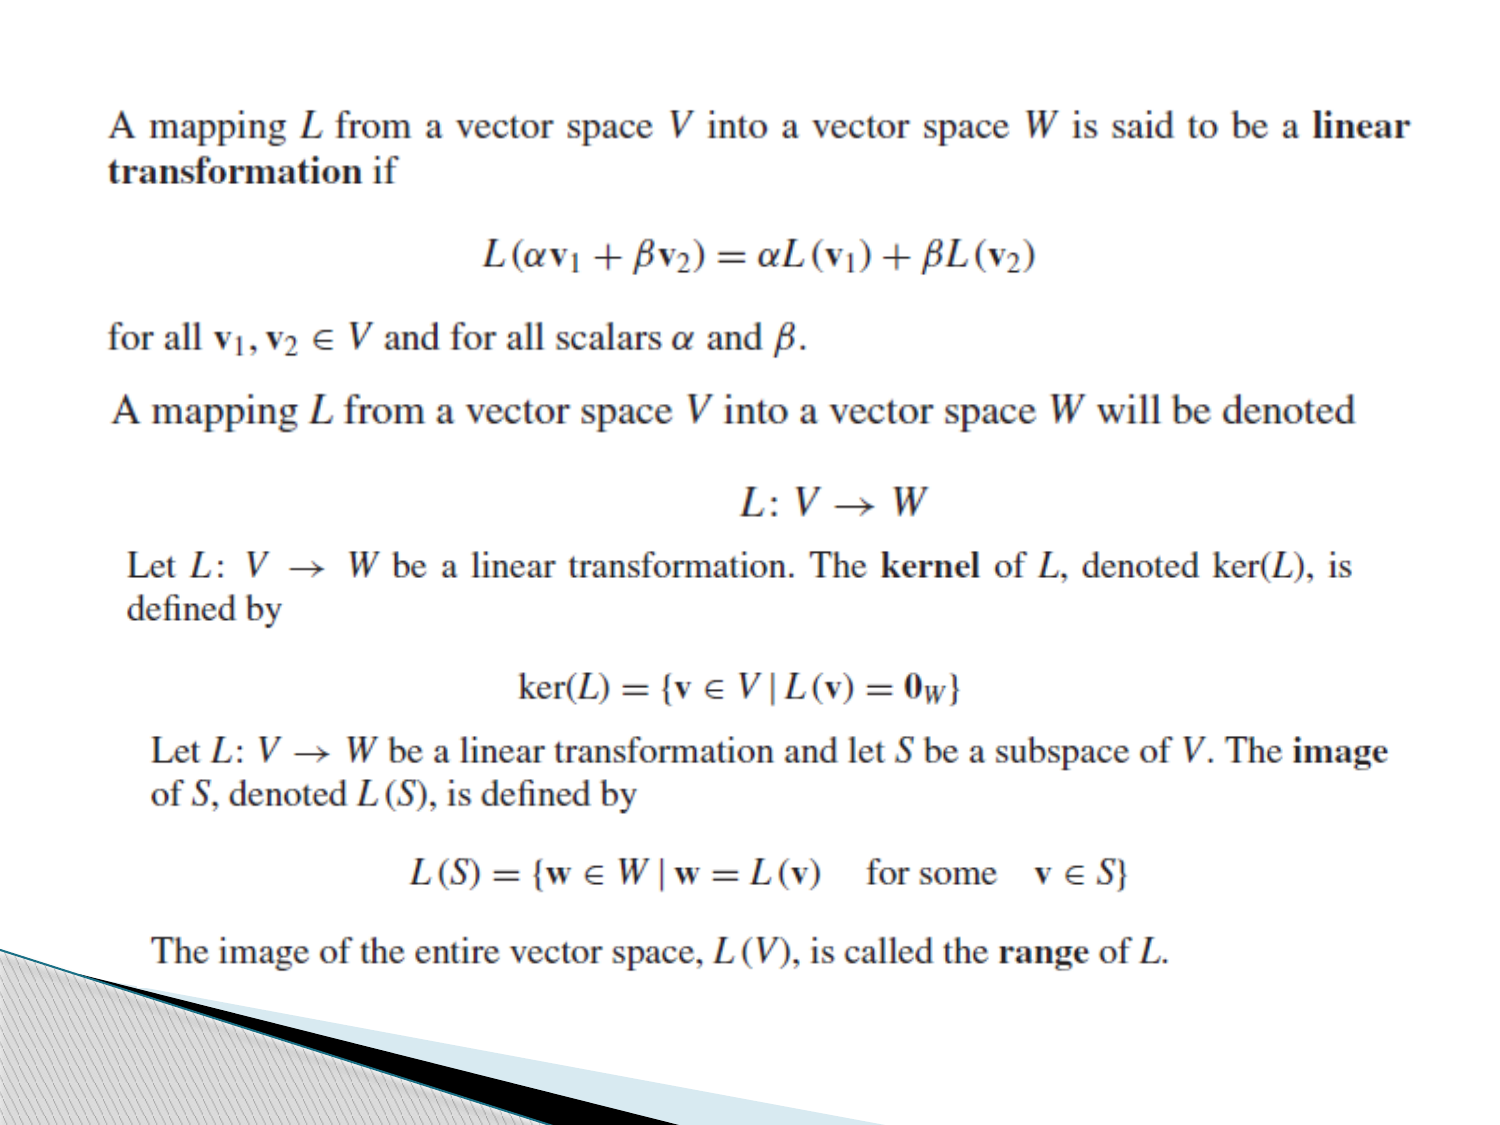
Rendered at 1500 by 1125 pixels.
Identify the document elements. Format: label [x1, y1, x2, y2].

list [102, 381, 1378, 541]
picture [137, 719, 1399, 988]
picture [87, 95, 1420, 370]
picture [115, 535, 1365, 716]
